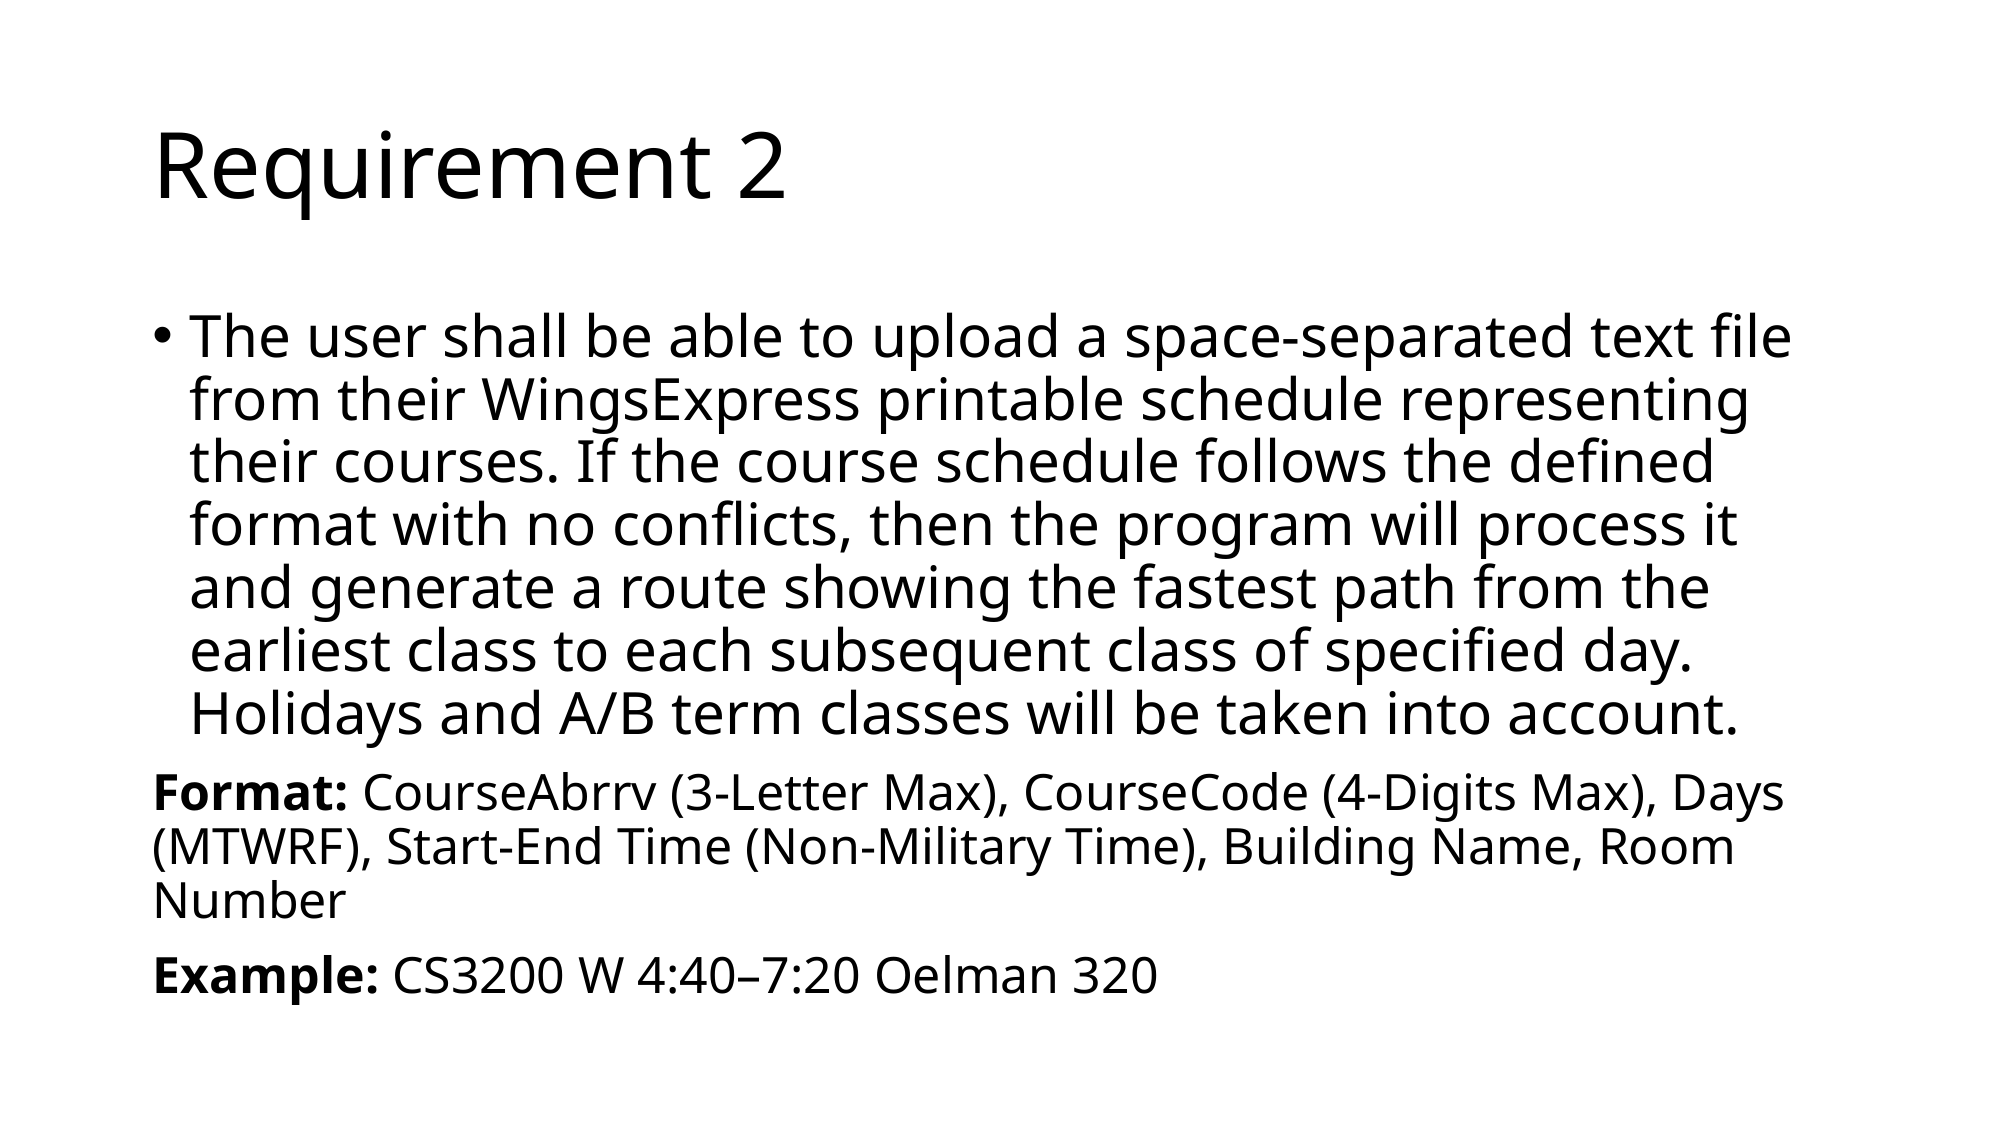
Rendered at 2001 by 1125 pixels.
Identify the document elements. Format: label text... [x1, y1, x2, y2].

title Requirement 2 [137, 59, 1863, 278]
list The user shall be able to upload a space-separated text file from their WingsExpress printable schedule representing their courses. If the course schedule follows the defined format with no conflicts, then the program will process it and generate a route showing the fastest path from the earliest class to each subsequent class of specified day. Holidays and A/B term classes will be taken into account. Format: CourseAbrrv (3-Letter Max), CourseCode (4-Digits Max), Days (MTWRF), Start-End Time (Non-Military Time), Building Name, Room Number Example: CS3200 W 4:40–7:20 Oelman 320 [137, 299, 1863, 1014]
